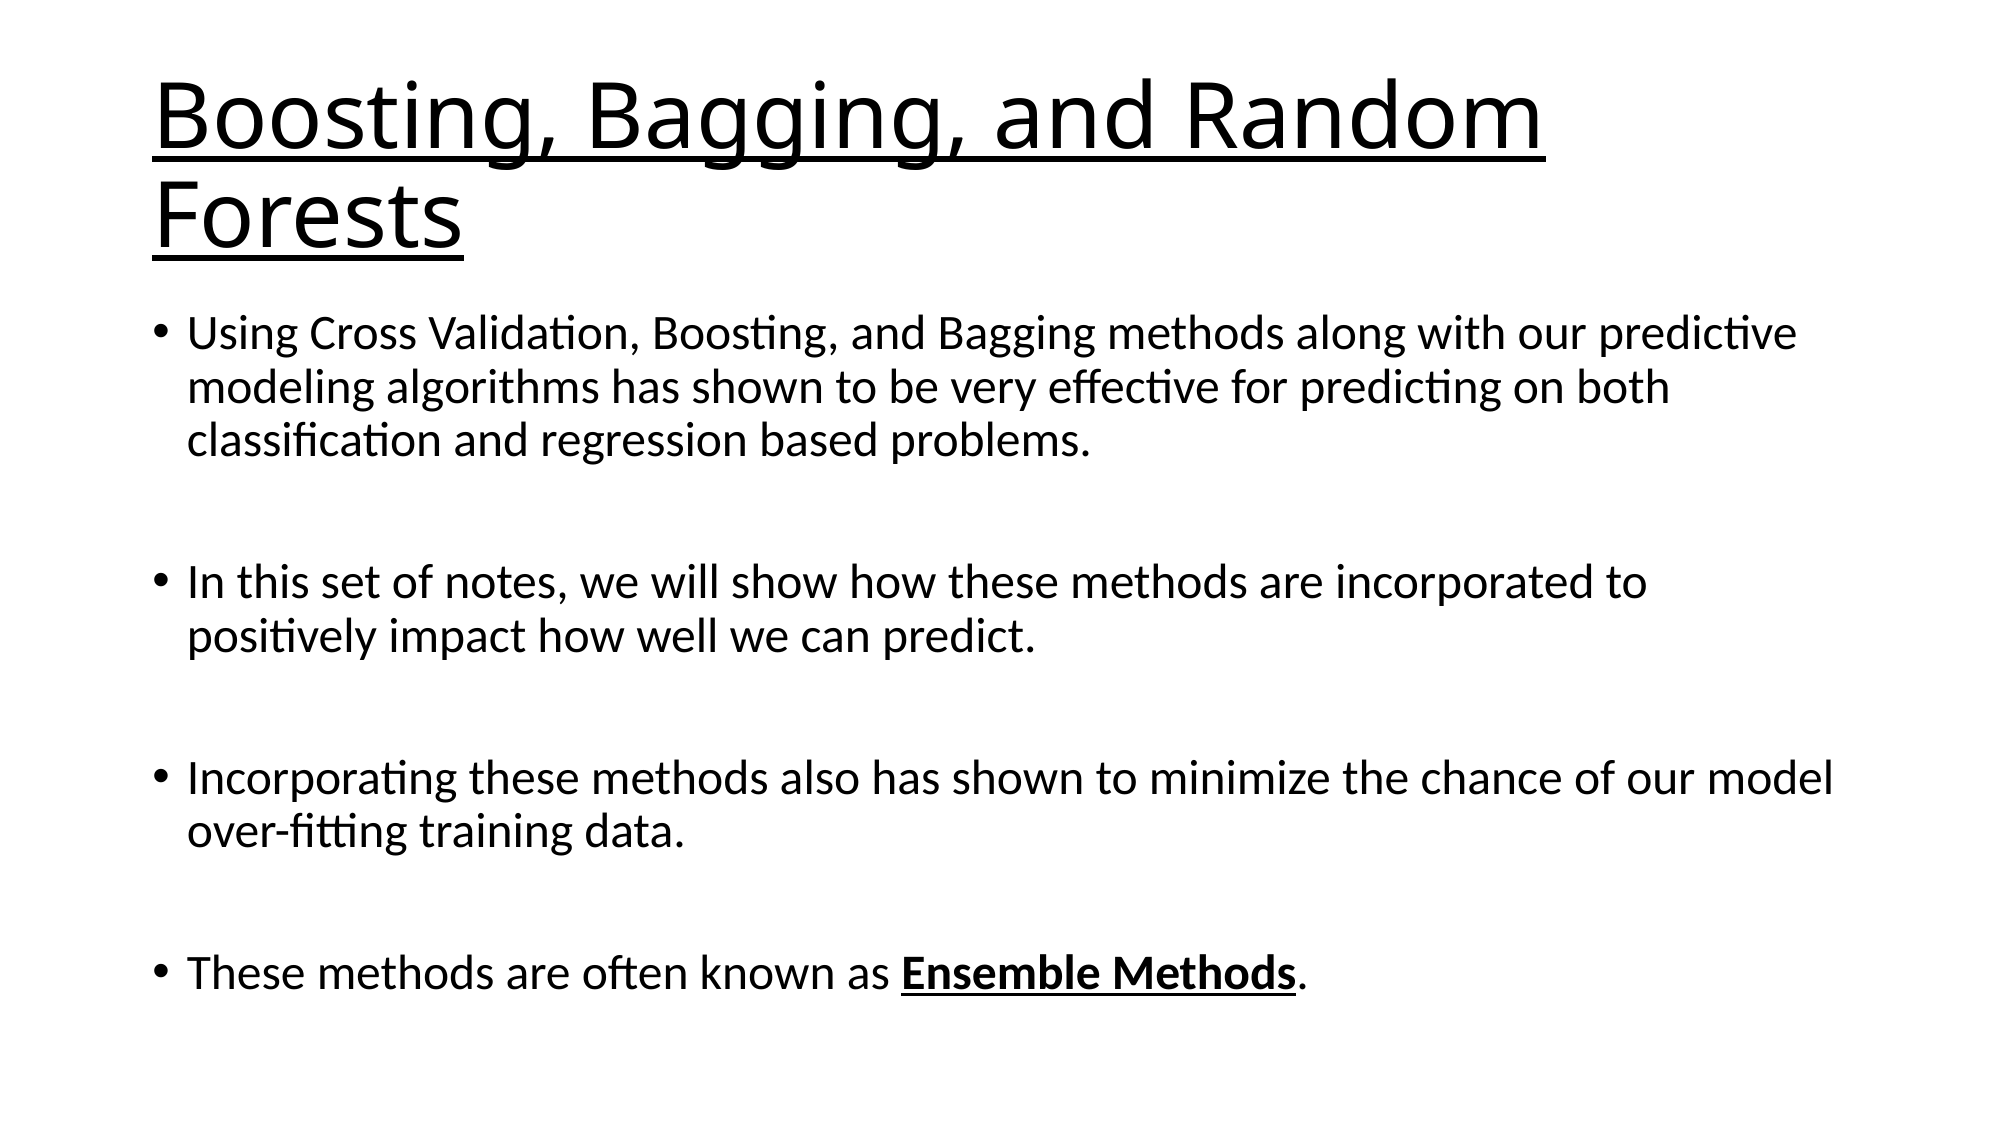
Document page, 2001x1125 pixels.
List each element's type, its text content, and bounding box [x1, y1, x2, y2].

list Using Cross Validation, Boosting, and Bagging methods along with our predictive modeling algorithms has shown to be very effective for predicting on both classification and regression based problems. In this set of notes, we will show how these methods are incorporated to positively impact how well we can predict. Incorporating these methods also has shown to minimize the chance of our model over-fitting training data. These methods are often known as Ensemble Methods. [137, 299, 1863, 1014]
title Boosting, Bagging, and Random Forests [137, 59, 1863, 278]
